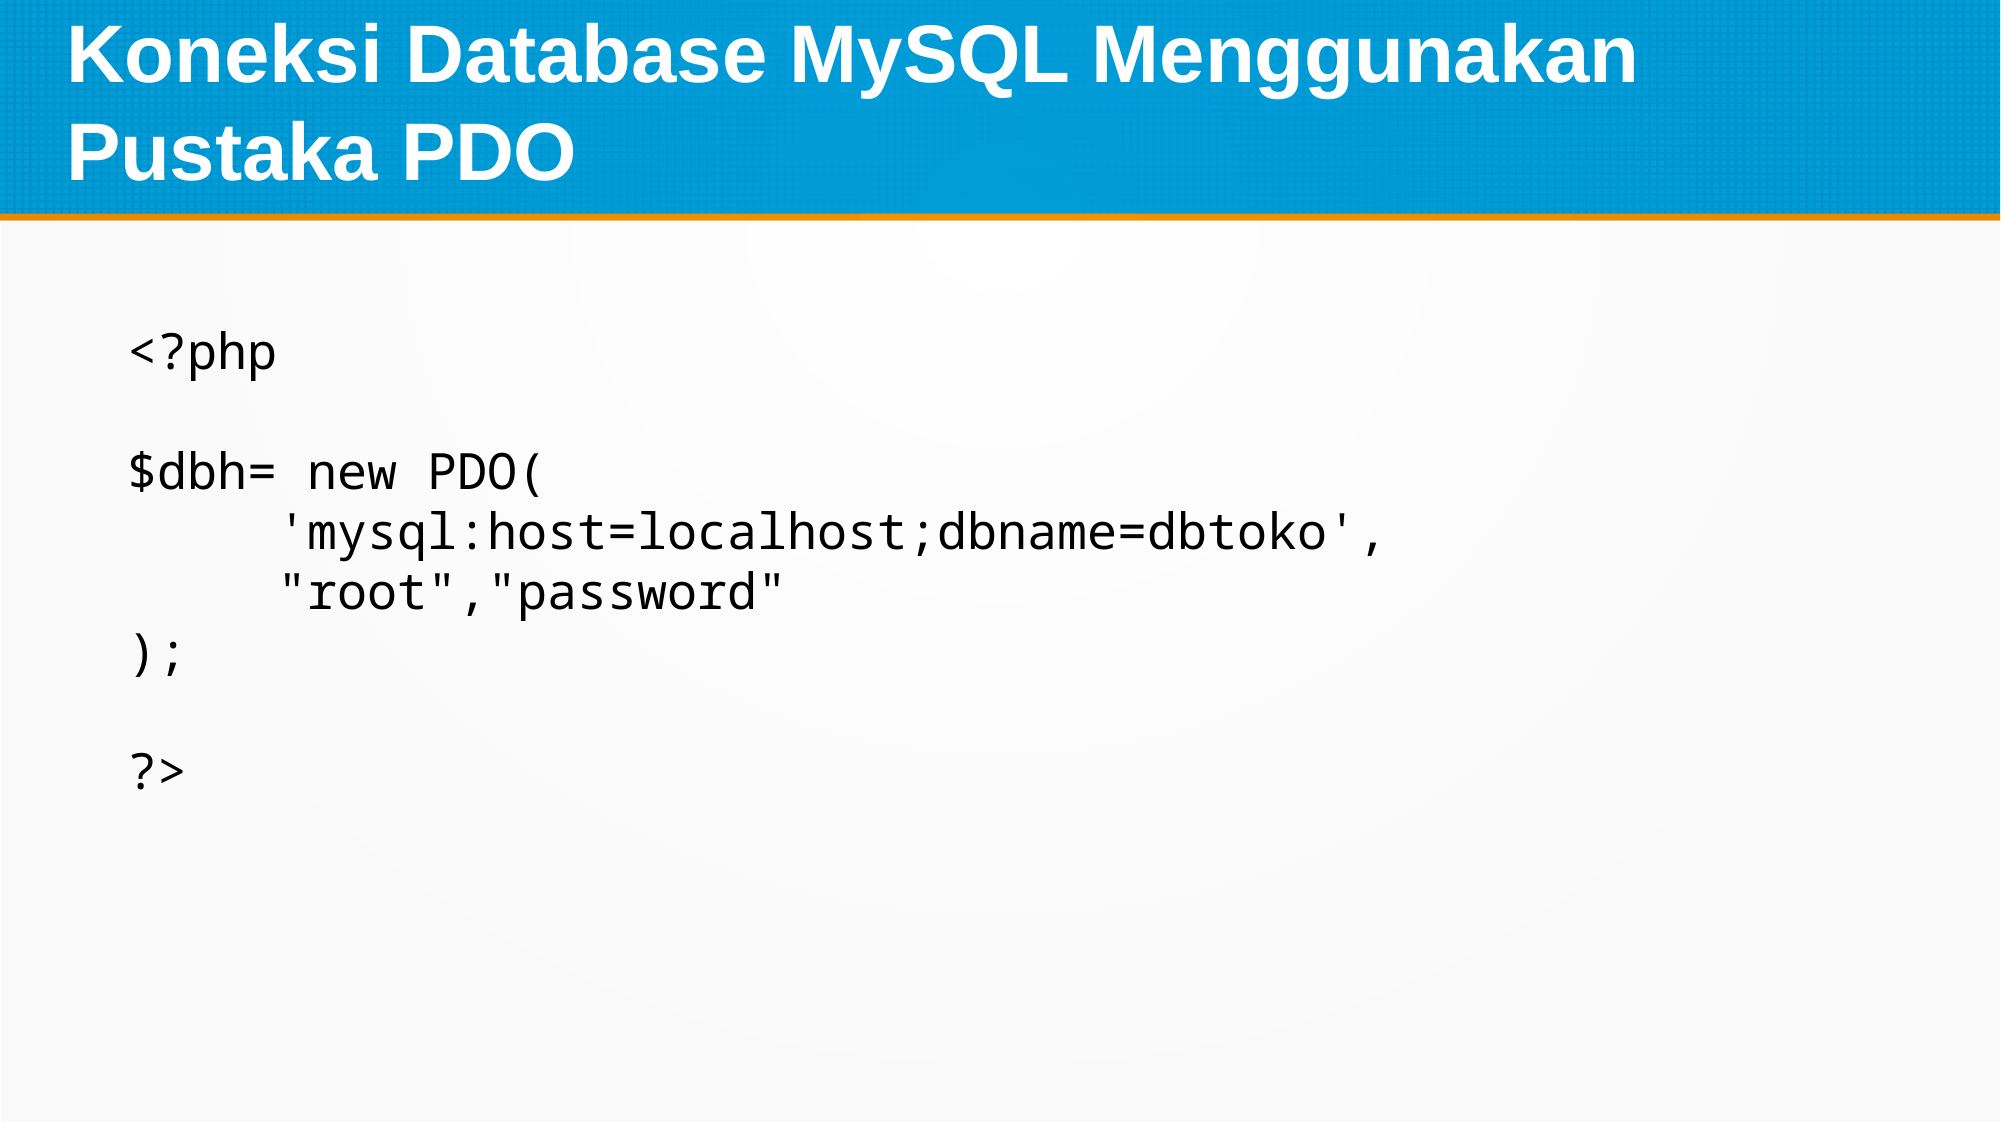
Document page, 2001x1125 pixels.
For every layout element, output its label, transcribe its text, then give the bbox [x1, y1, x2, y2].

text_box <?php $dbh= new PDO( 'mysql:host=localhost;dbname=dbtoko', "root","password" ); ?> [112, 312, 1920, 808]
text_box Koneksi Database MySQL Menggunakan Pustaka PDO [66, 0, 1874, 198]
picture [0, 214, 2001, 1125]
